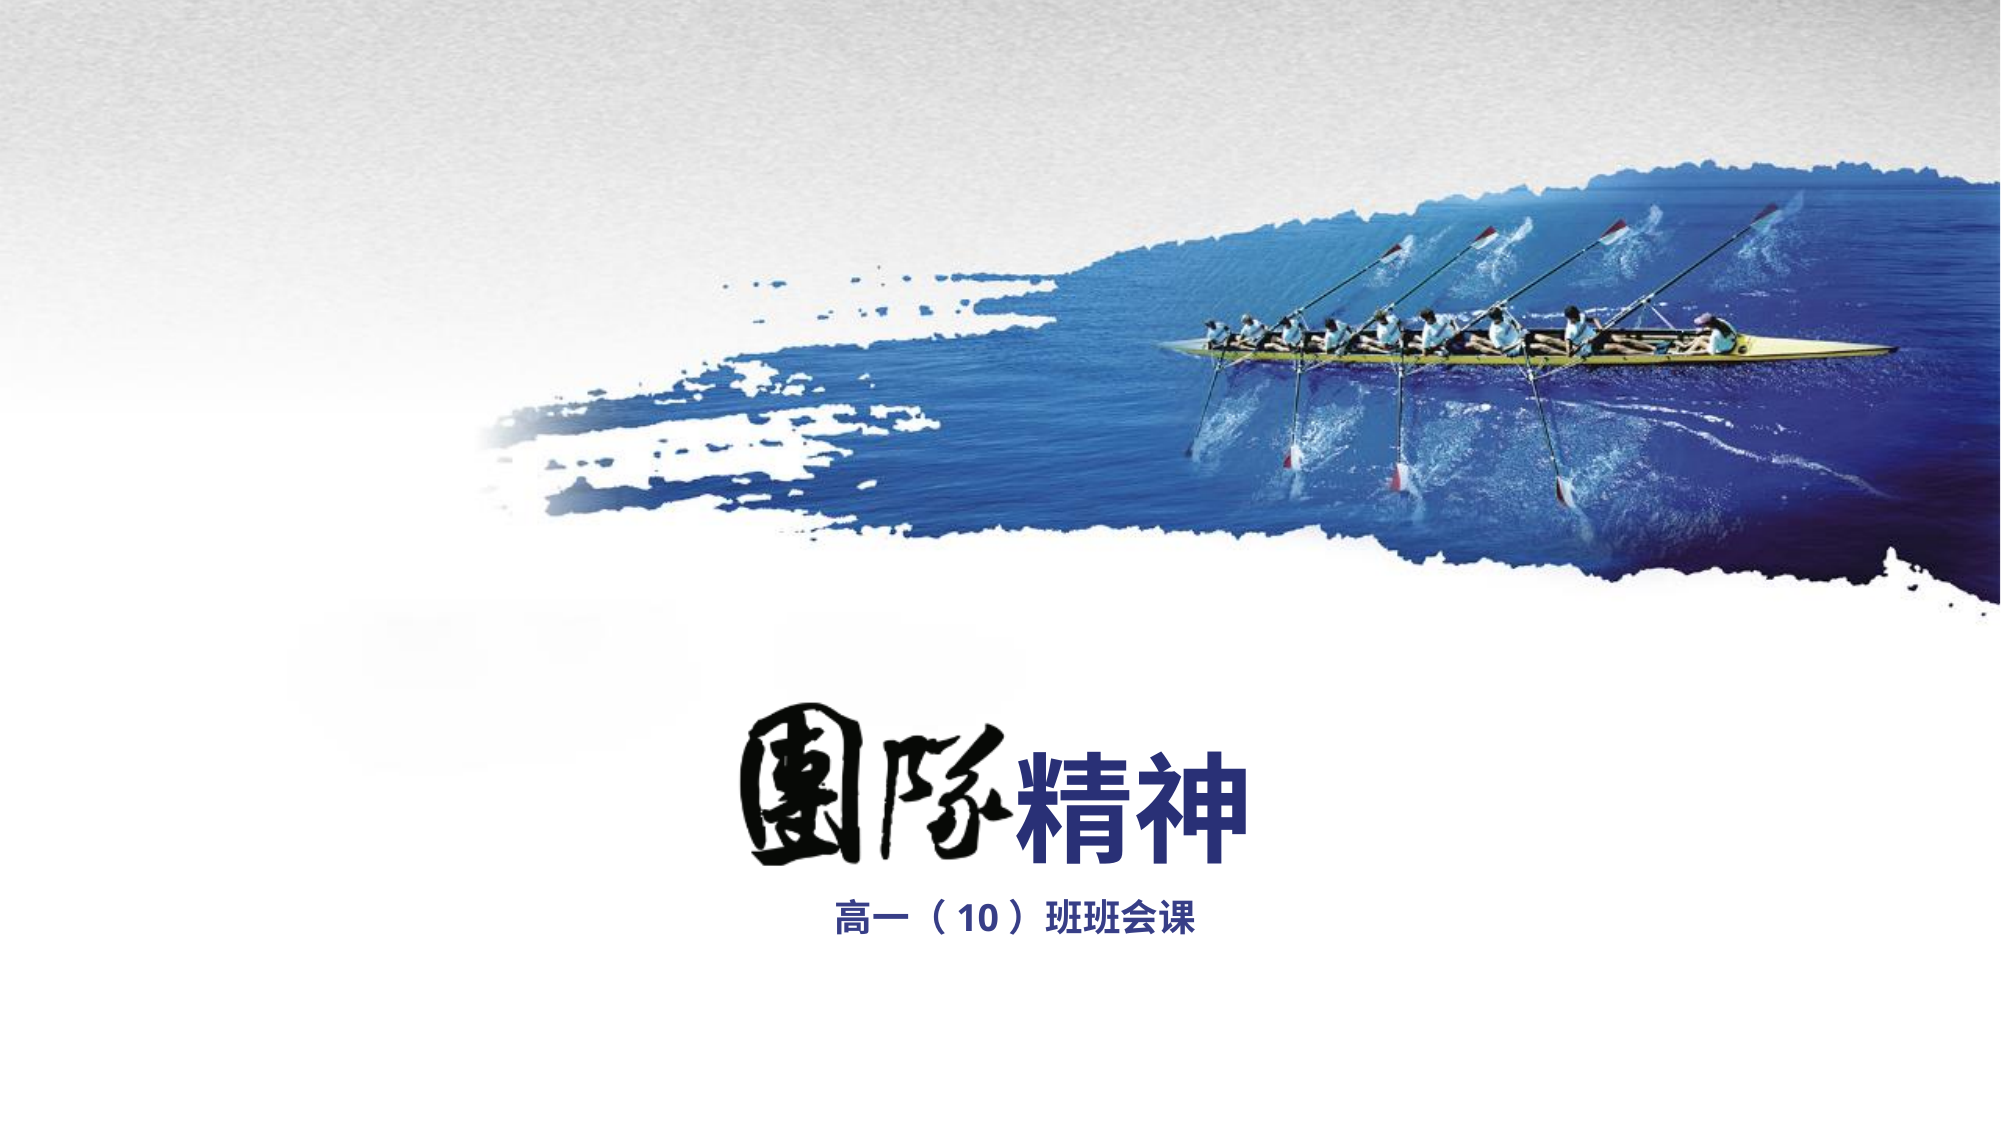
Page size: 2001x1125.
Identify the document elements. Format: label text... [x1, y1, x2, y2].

text_box 精神 [359, 726, 1718, 885]
picture [0, 0, 2001, 1125]
text_box 高一（10）班班会课 [548, 886, 1483, 947]
